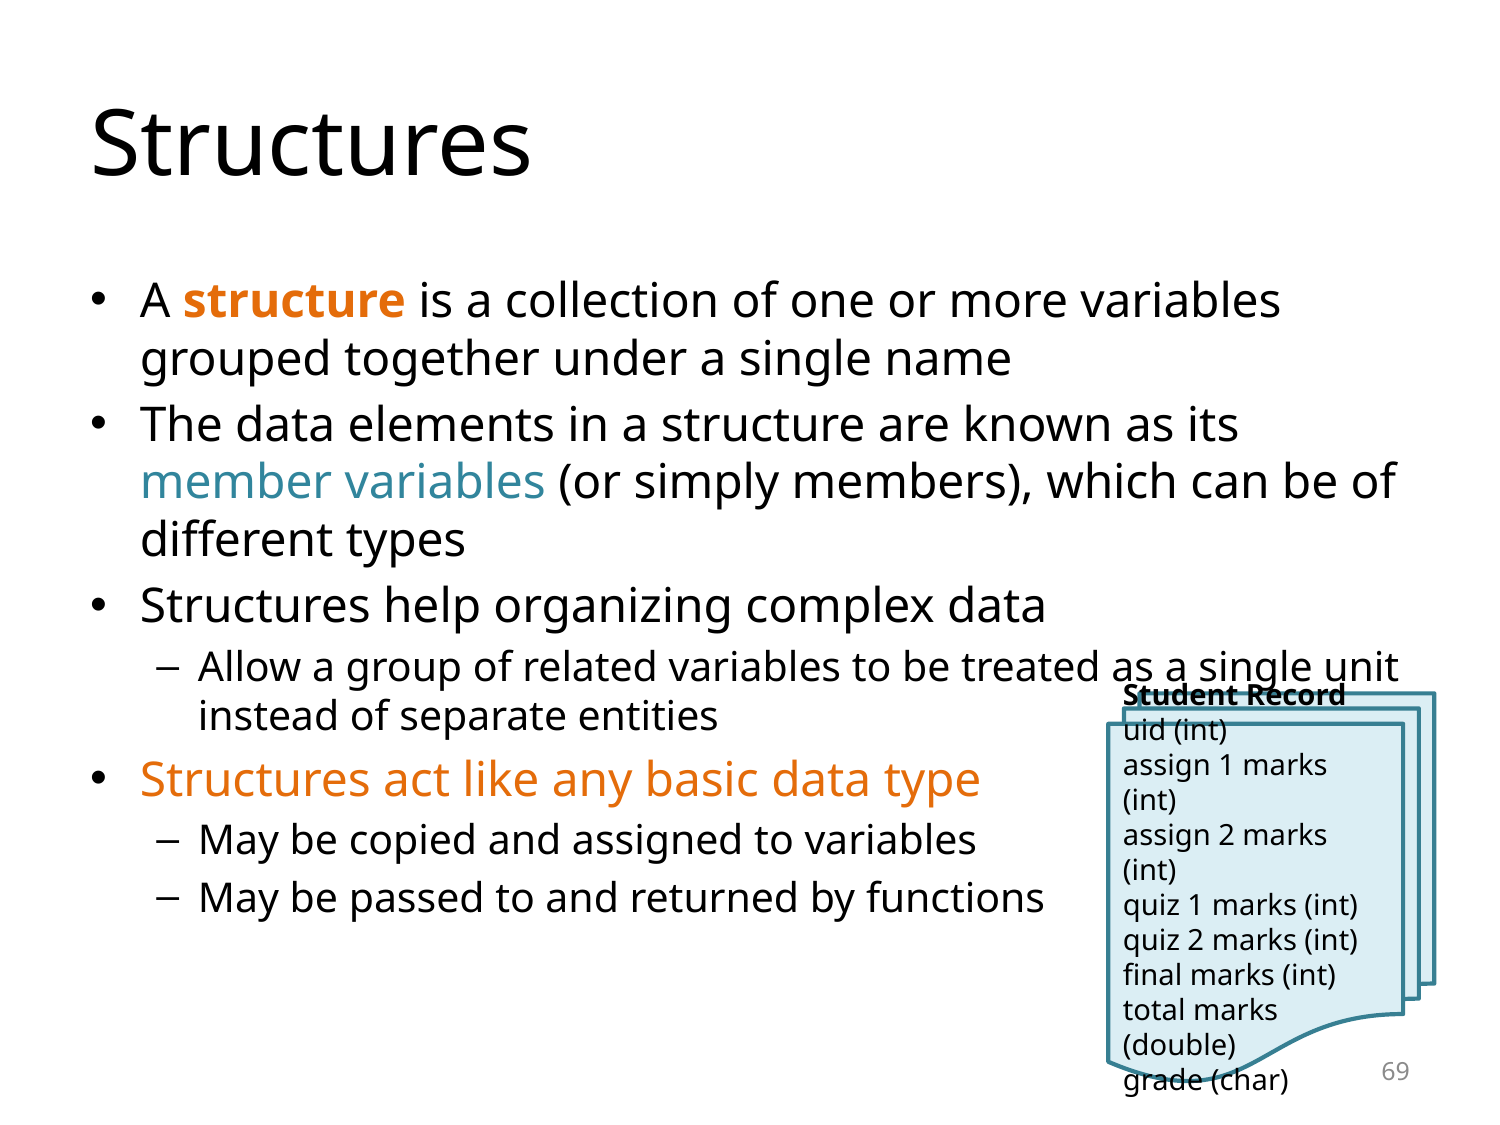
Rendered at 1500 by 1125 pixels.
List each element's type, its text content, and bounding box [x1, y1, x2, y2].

slide_number 69 [1074, 1042, 1425, 1103]
title Structures [75, 45, 1425, 233]
text_box [1137, 691, 1437, 986]
text_box [1121, 706, 1421, 1002]
text_box Student Record uid (int) assign 1 marks (int) assign 2 marks (int) quiz 1 marks (int) quiz 2 marks (int) final marks (int) total marks (double) grade (char) [1106, 721, 1406, 1084]
list A structure is a collection of one or more variables grouped together under a single name The data elements in a structure are known as its member variables (or simply members), which can be of different types Structures help organizing complex data Allow a group of related variables to be treated as a single unit instead of separate entities Structures act like any basic data type May be copied and assigned to variables May be passed to and returned by functions [75, 262, 1425, 933]
